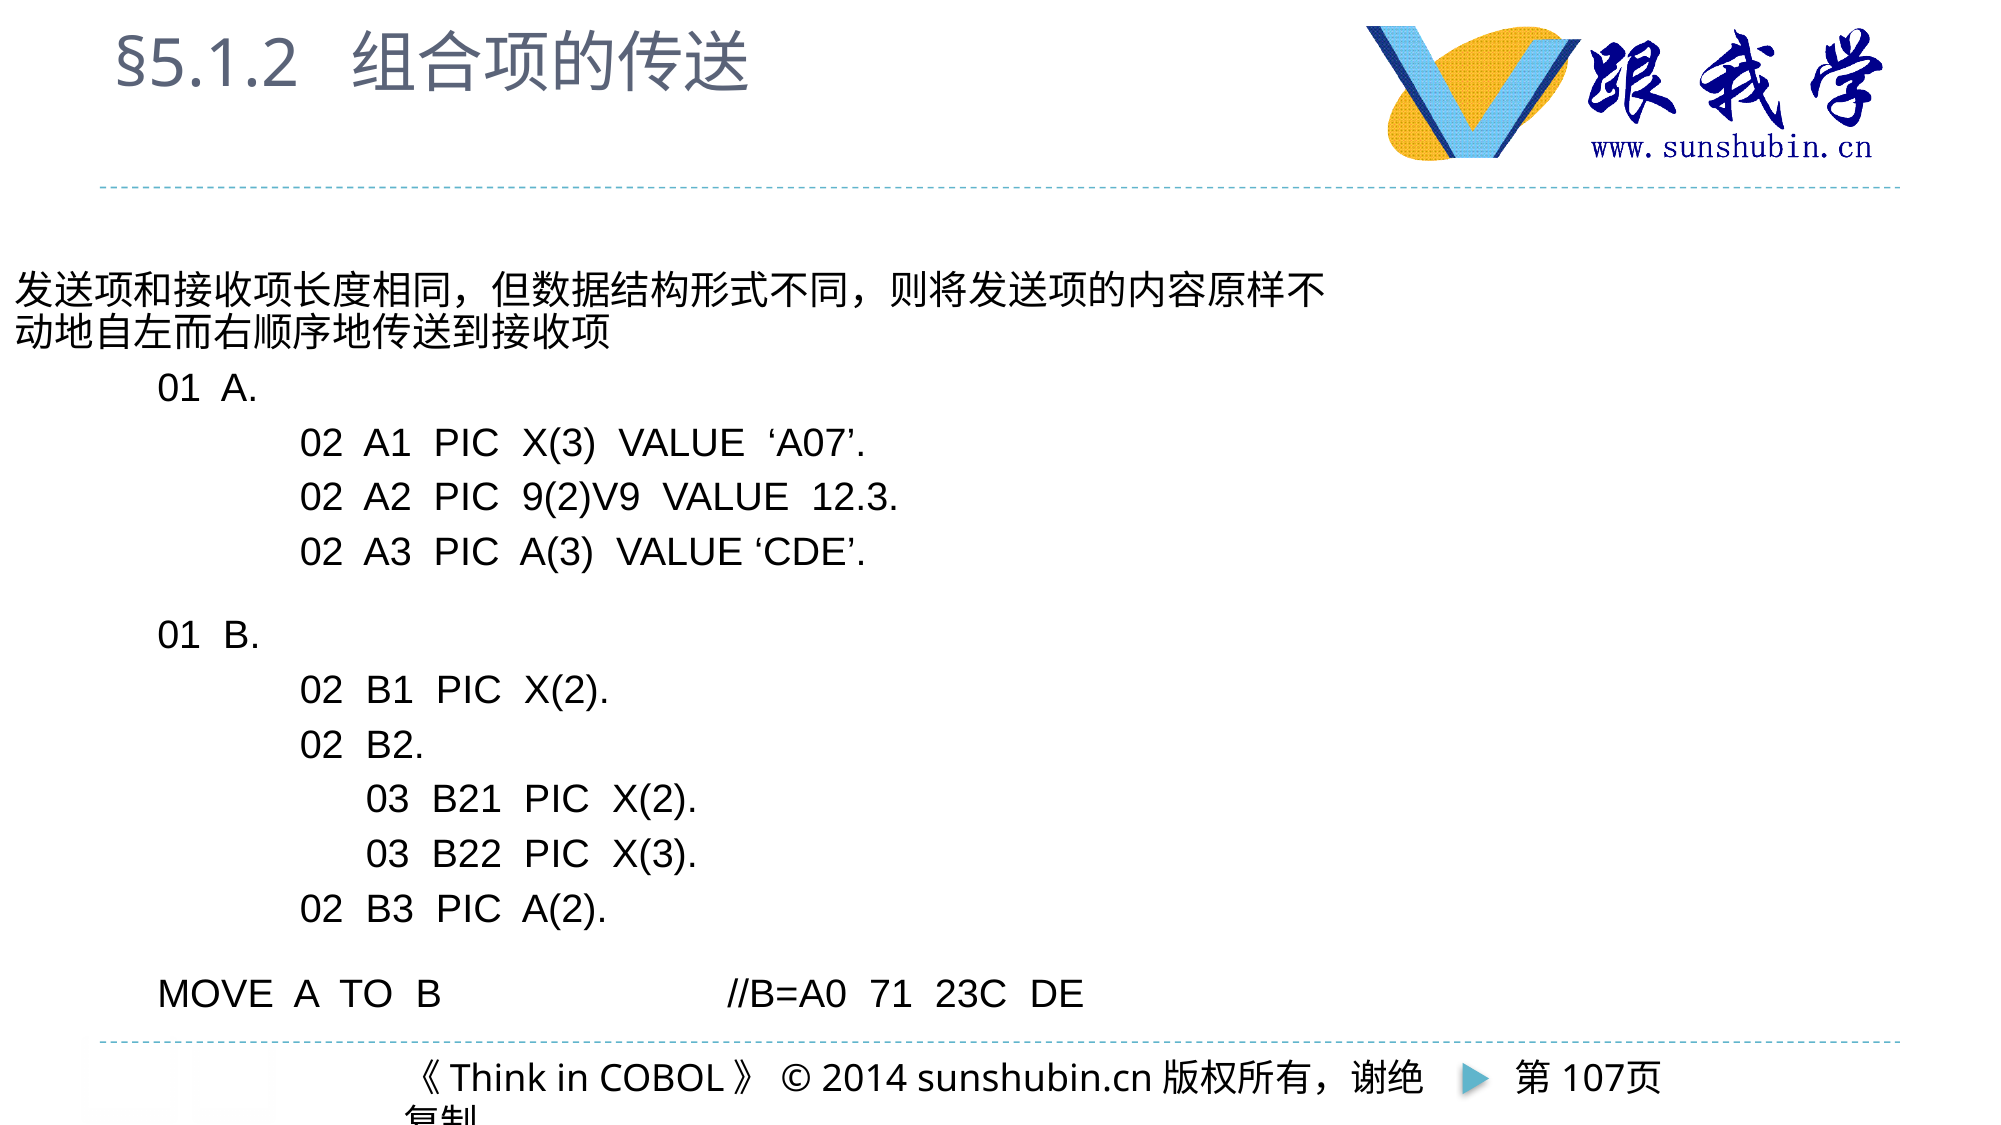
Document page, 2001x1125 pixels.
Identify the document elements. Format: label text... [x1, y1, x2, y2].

picture [1348, 4, 1905, 181]
list 发送项和接收项长度相同，但数据结构形式不同，则将发送项的内容原样不动地自左而右顺序地传送到接收项 01 A. 02 A1 PIC X(3) VALUE ‘A07’. 02 A2 PIC 9(2)V9 VALUE 12.3. 02 A3 PIC A(3) VALUE ‘CDE’. 01 B. 02 B1 PIC X(2). 02 B2. 03 B21 PIC X(2). 03 B22 PIC X(3). 02 B3 PIC A(2). MOVE A TO B //B=A0 71 23C DE [0, 262, 1350, 1025]
title §5.1.2 组合项的传送 [99, 12, 1300, 109]
